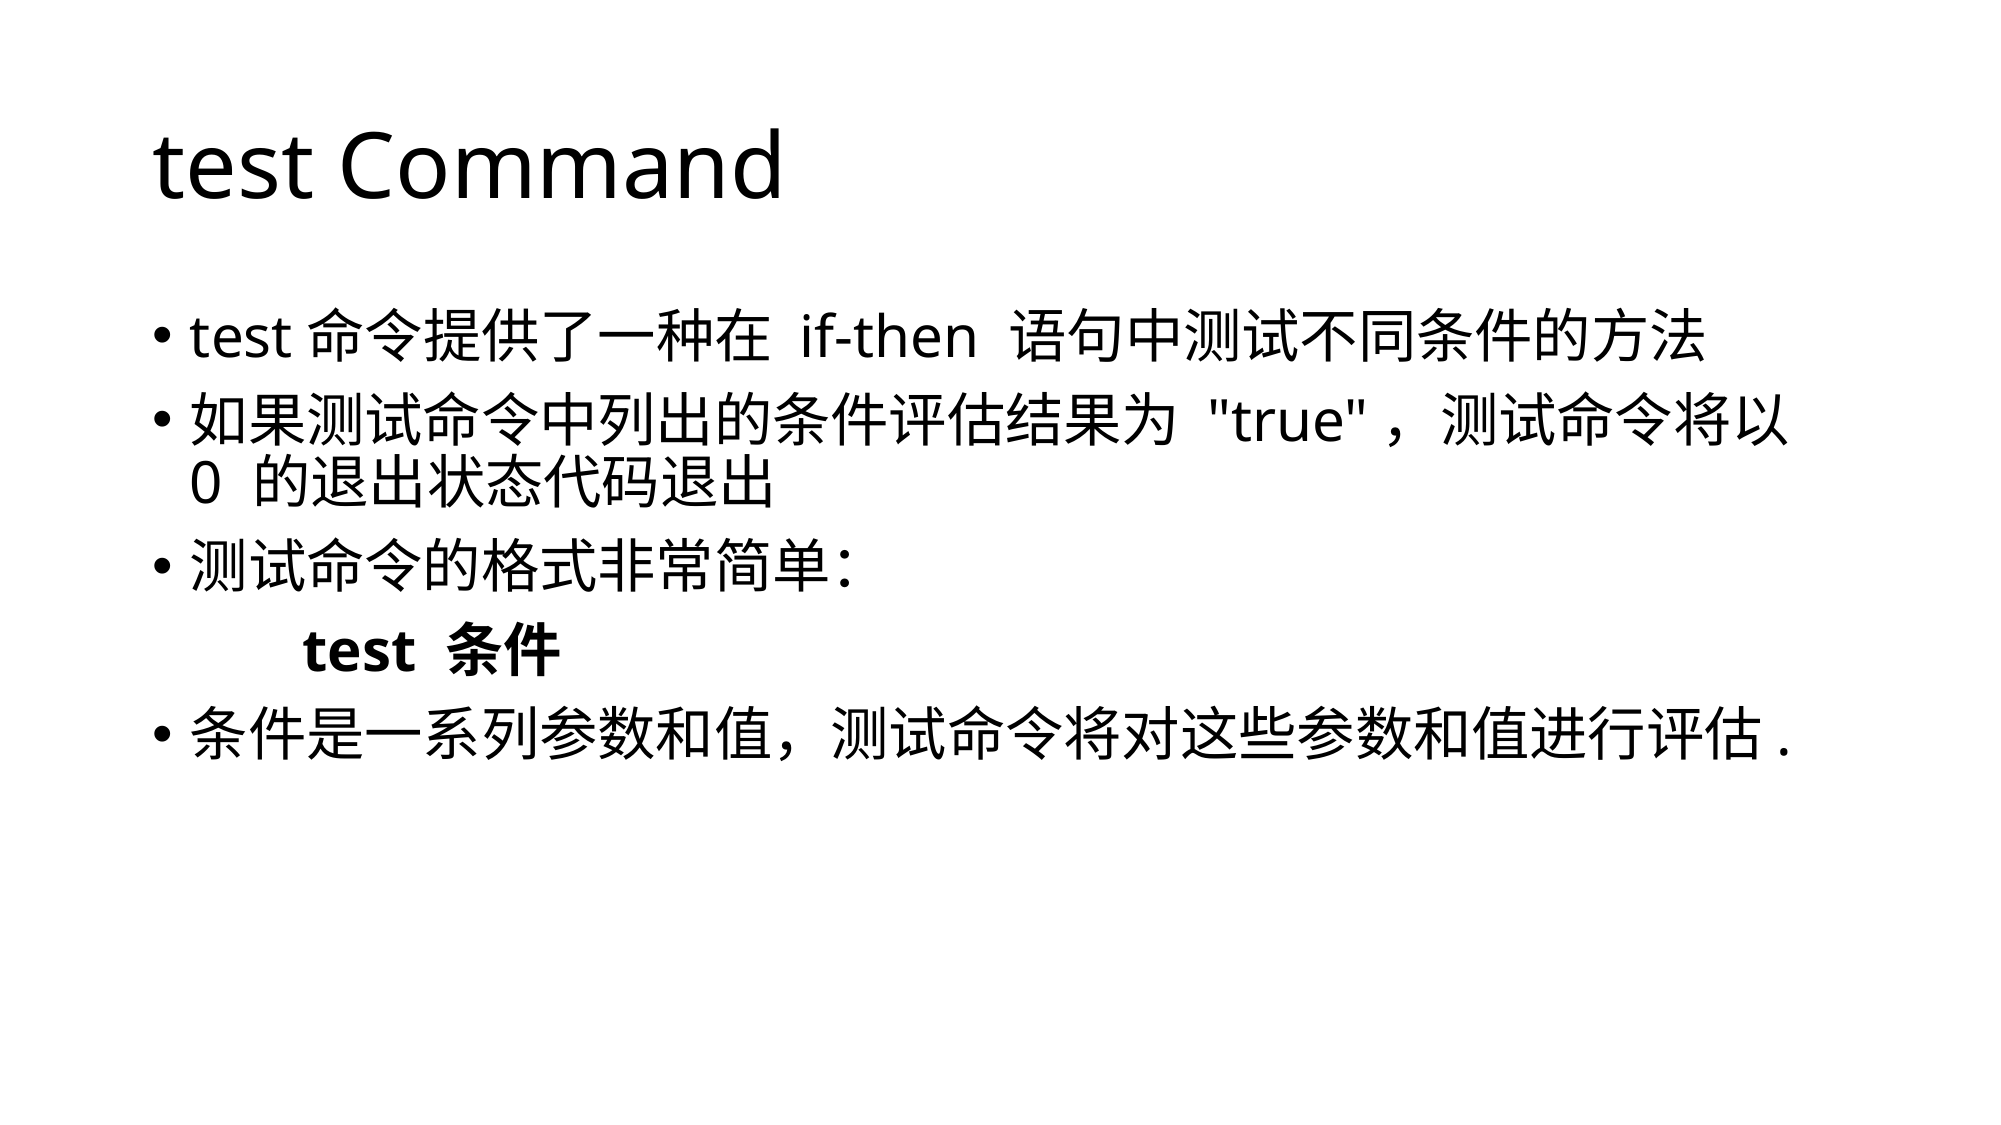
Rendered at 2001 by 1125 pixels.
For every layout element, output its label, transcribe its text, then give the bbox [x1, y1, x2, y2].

list test命令提供了一种在 if-then 语句中测试不同条件的方法 如果测试命令中列出的条件评估结果为 "true"，测试命令将以 0 的退出状态代码退出 测试命令的格式非常简单： test 条件 条件是一系列参数和值，测试命令将对这些参数和值进行评估. [137, 299, 1863, 1014]
title test Command [137, 59, 1863, 278]
